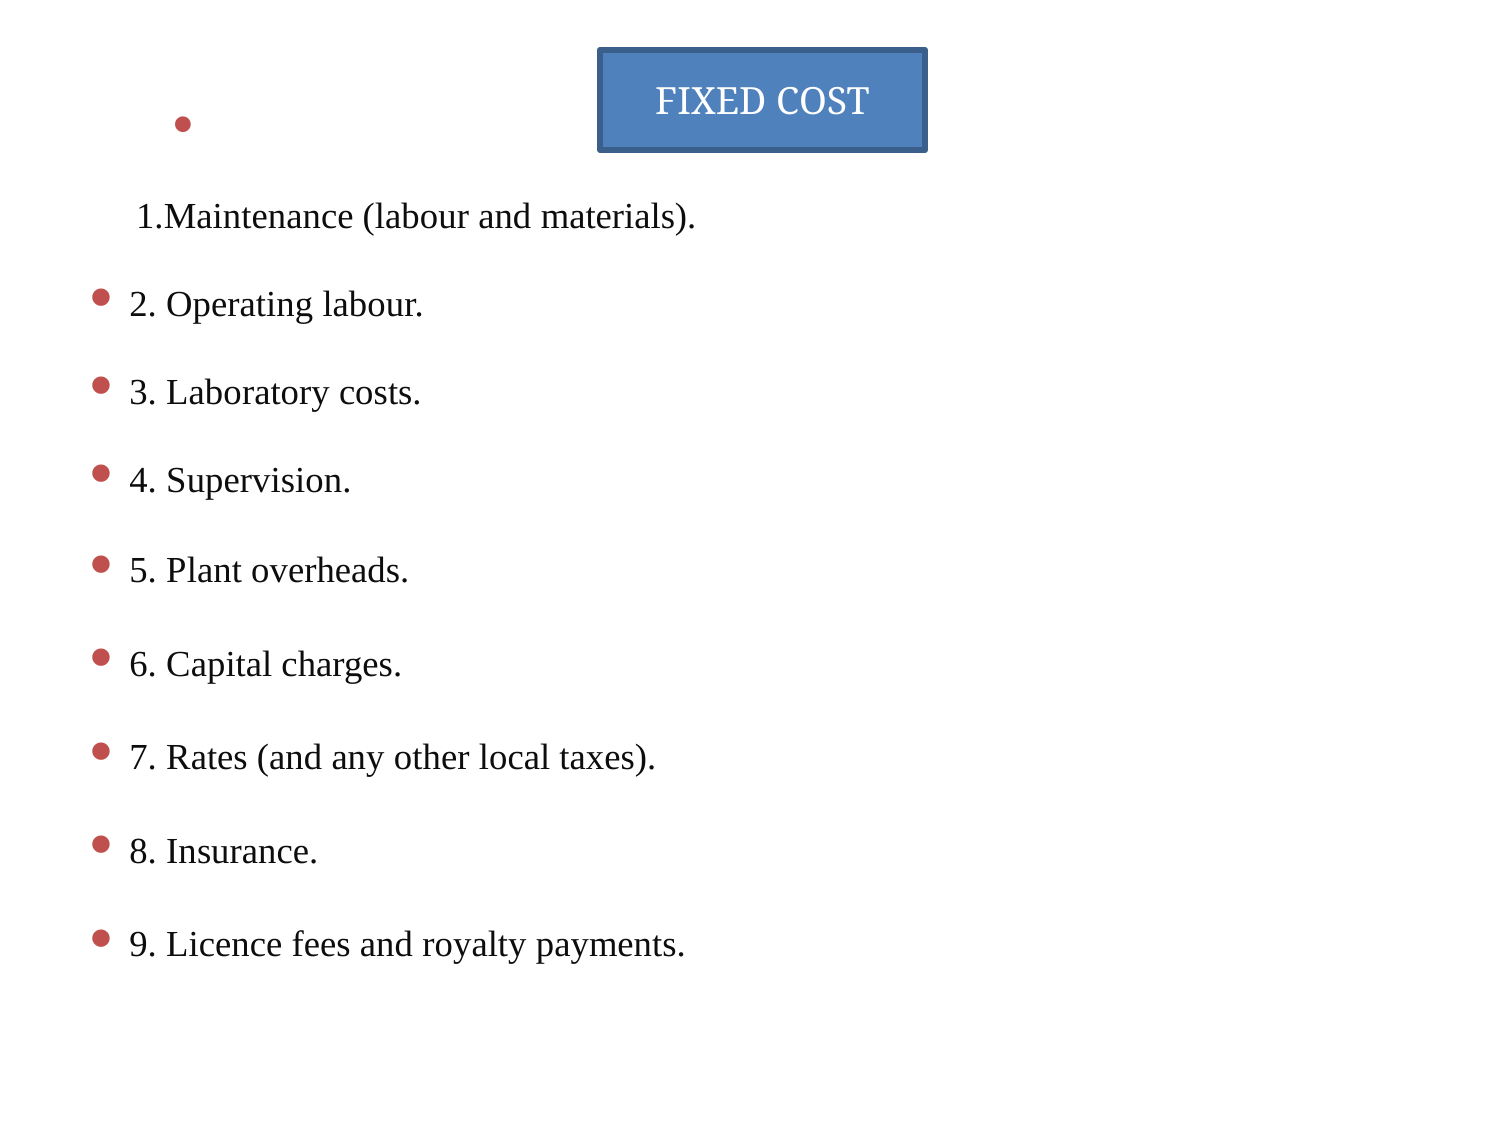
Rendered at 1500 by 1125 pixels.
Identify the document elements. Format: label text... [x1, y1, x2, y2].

list FIXED COSTS 1.Maintenance (labour and materials). 2. Operating labour. 3. Laboratory costs. 4. Supervision. 5. Plant overheads. 6. Capital charges. 7. Rates (and any other local taxes). 8. Insurance. 9. Licence fees and royalty payments. [75, 87, 1400, 1000]
text_box FIXED COST [597, 47, 928, 153]
